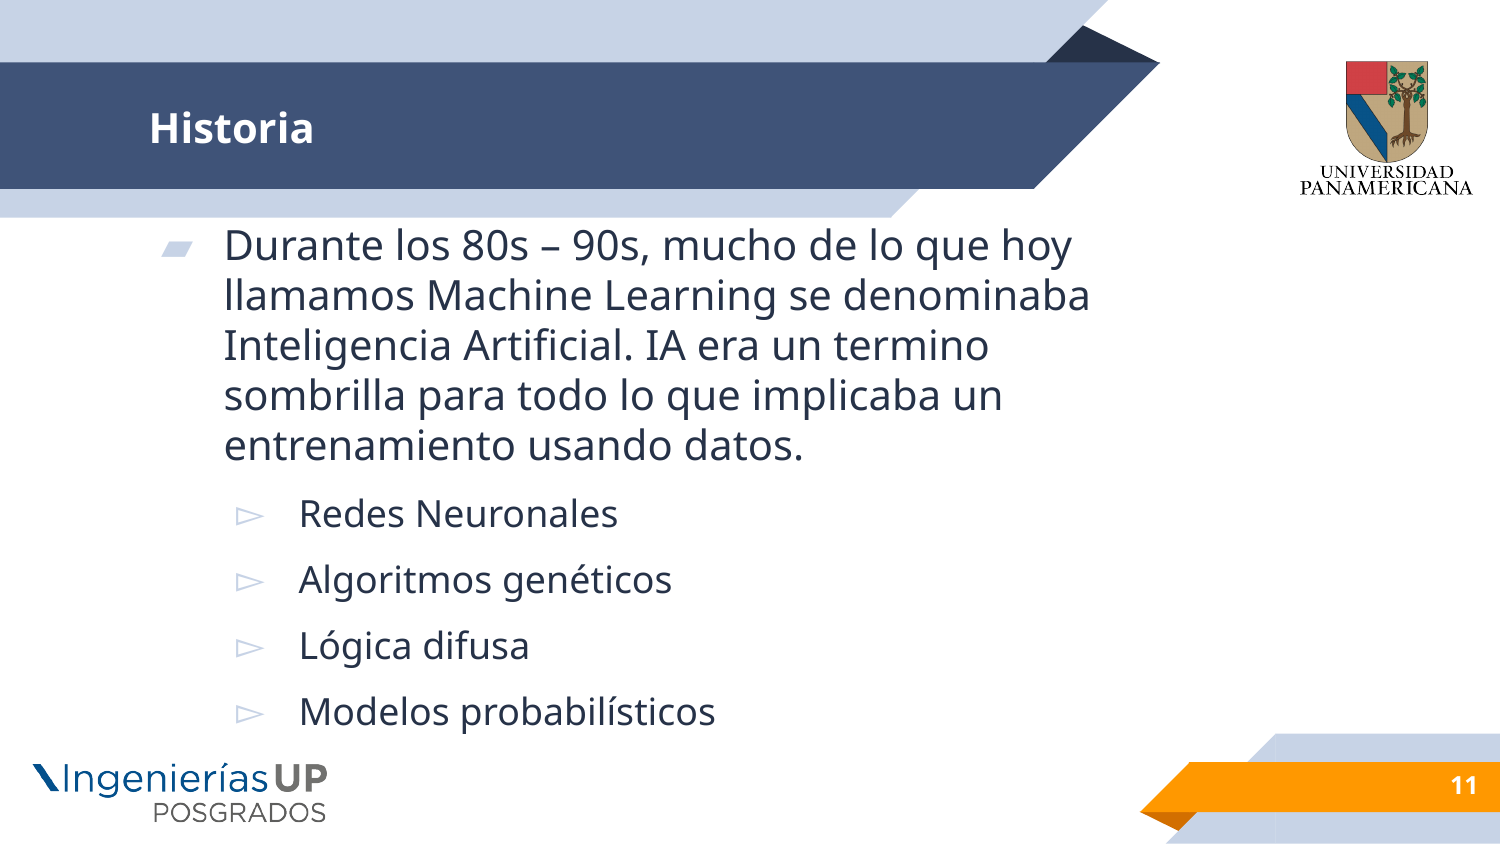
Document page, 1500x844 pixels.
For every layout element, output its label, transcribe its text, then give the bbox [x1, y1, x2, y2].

slide_number 11 [1249, 760, 1494, 813]
picture [1286, 44, 1490, 210]
picture [15, 737, 344, 844]
title Historia [133, 64, 1035, 190]
list Durante los 80s – 90s, mucho de lo que hoy llamamos Machine Learning se denominaba Inteligencia Artificial. IA era un termino sombrilla para todo lo que implicaba un entrenamiento usando datos. Redes Neuronales Algoritmos genéticos Lógica difusa Modelos probabilísticos [133, 217, 1140, 734]
